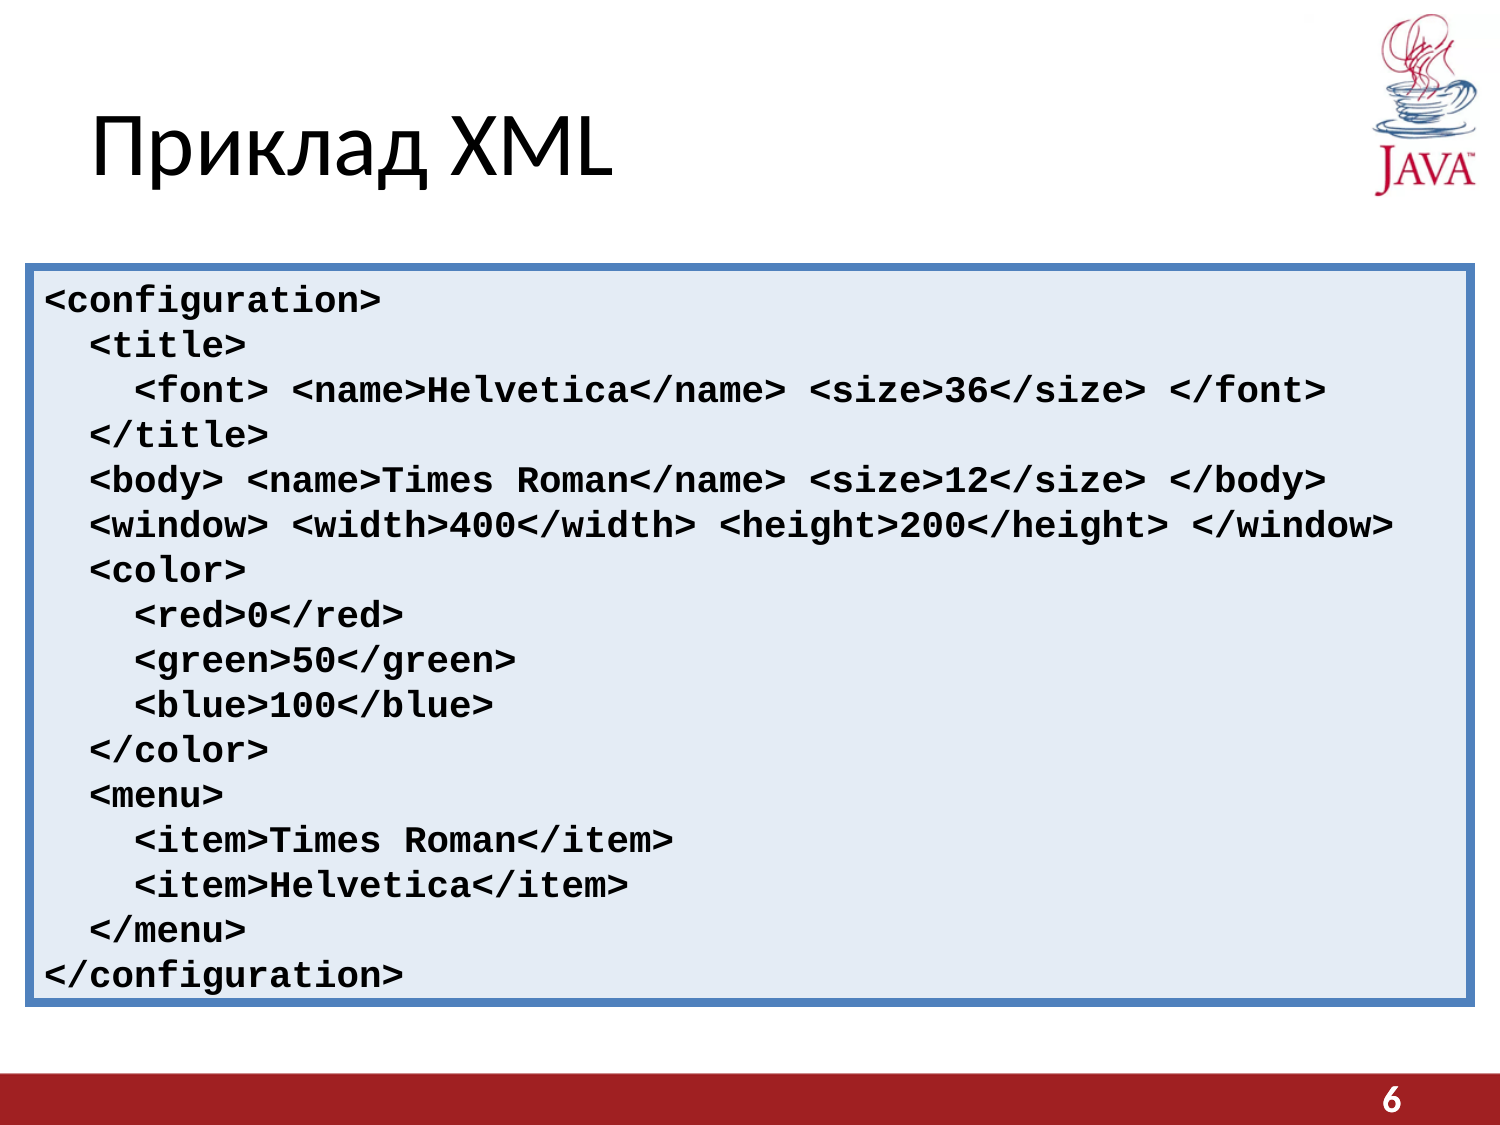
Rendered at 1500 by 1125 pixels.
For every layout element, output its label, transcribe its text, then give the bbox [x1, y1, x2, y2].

picture [0, 0, 1500, 1125]
text_box <configuration> <title> <font> <name>Helvetica</name> <size>36</size> </font> </title> <body> <name>Times Roman</name> <size>12</size> </body> <window> <width>400</width> <height>200</height> </window> <color> <red>0</red> <green>50</green> <blue>100</blue> </color> <menu> <item>Times Roman</item> <item>Helvetica</item> </menu> </configuration> [29, 267, 1471, 1003]
title Приклад XML [75, 45, 1425, 233]
